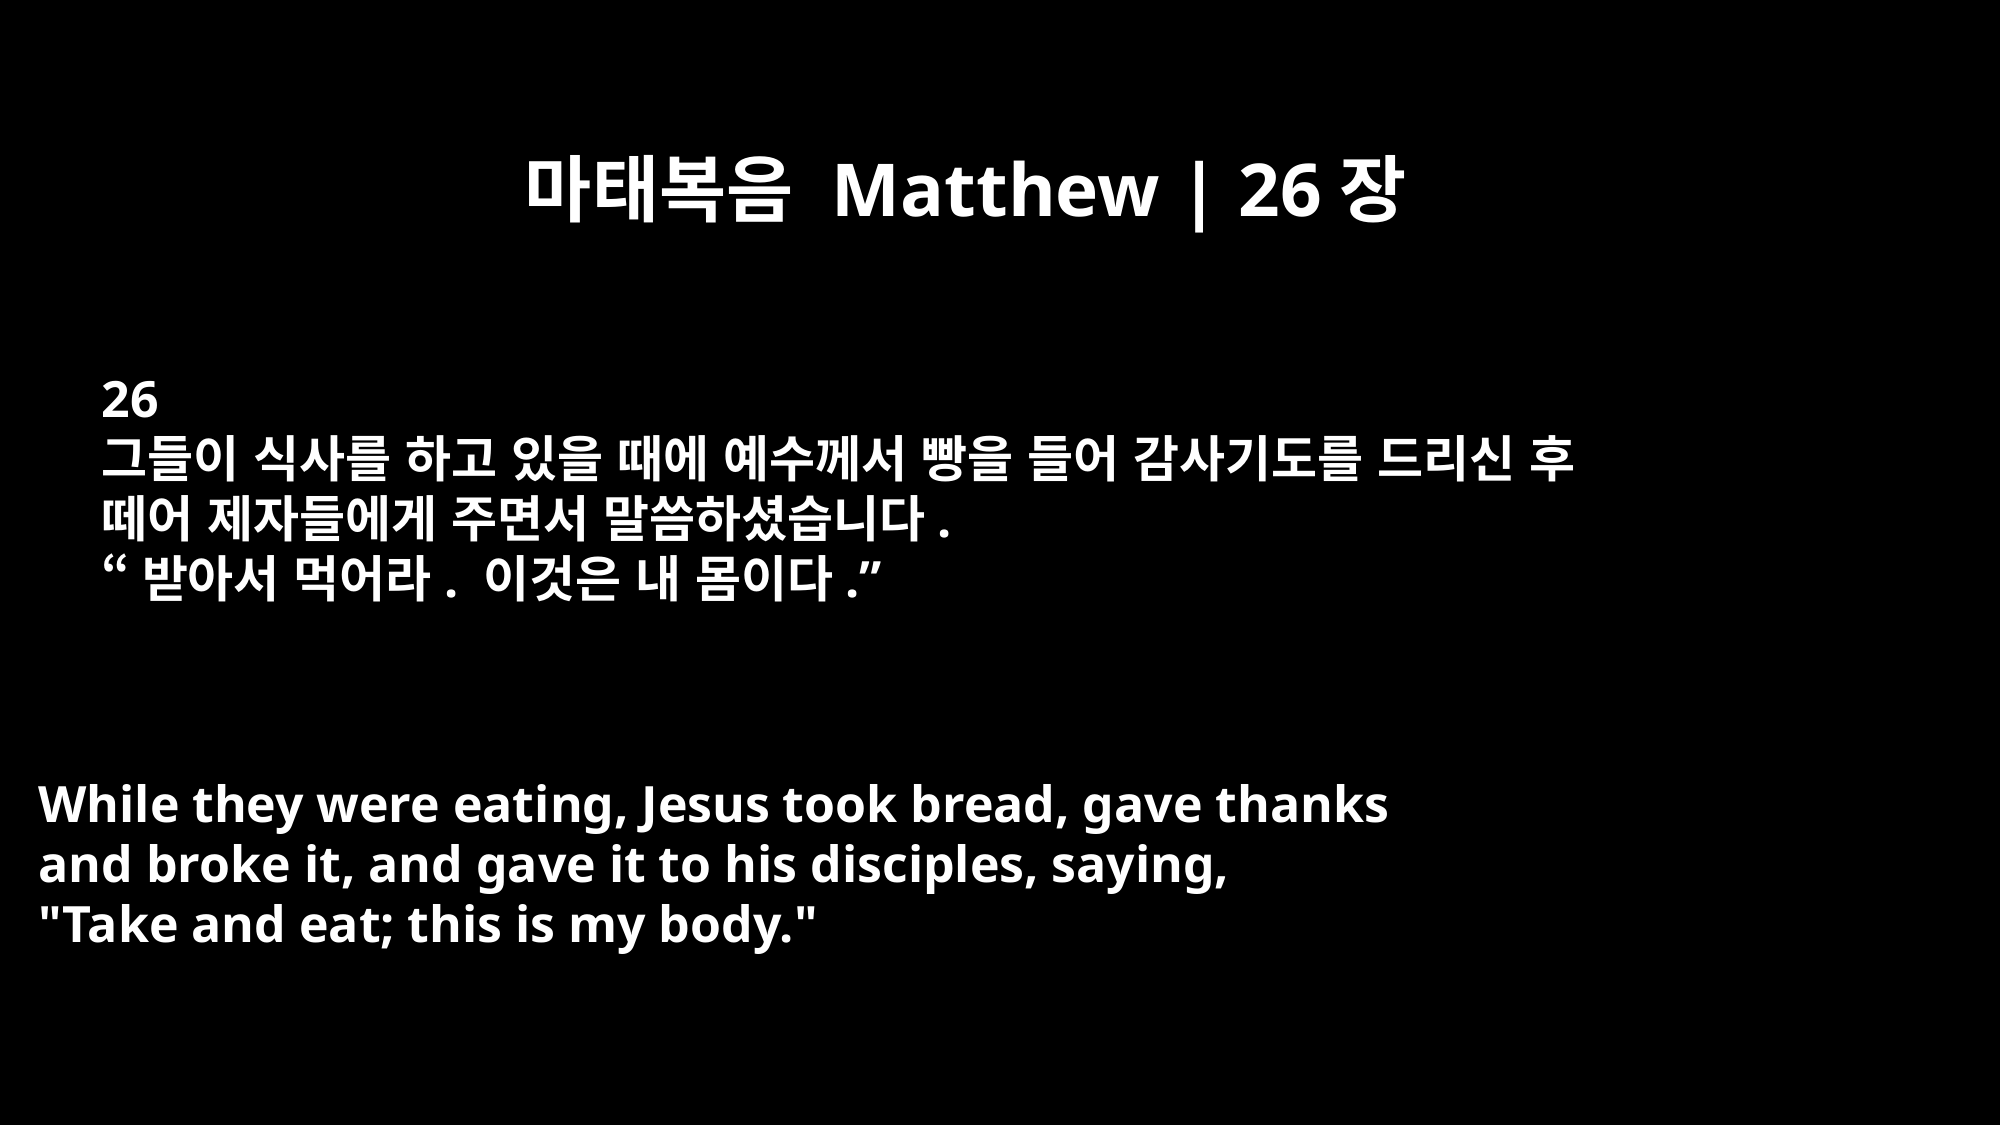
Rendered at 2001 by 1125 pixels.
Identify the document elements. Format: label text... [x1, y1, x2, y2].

text_box 26 그들이 식사를 하고 있을 때에 예수께서 빵을 들어 감사기도를 드리신 후 떼어 제자들에게 주면서 말씀하셨습니다. “받아서 먹어라. 이것은 내 몸이다.” [86, 359, 1591, 615]
text_box While they were eating, Jesus took bread, gave thanks and broke it, and gave it to his disciples, saying, "Take and eat; this is my body." [23, 764, 1405, 960]
text_box 마태복음 Matthew | 26장 [510, 136, 1422, 239]
